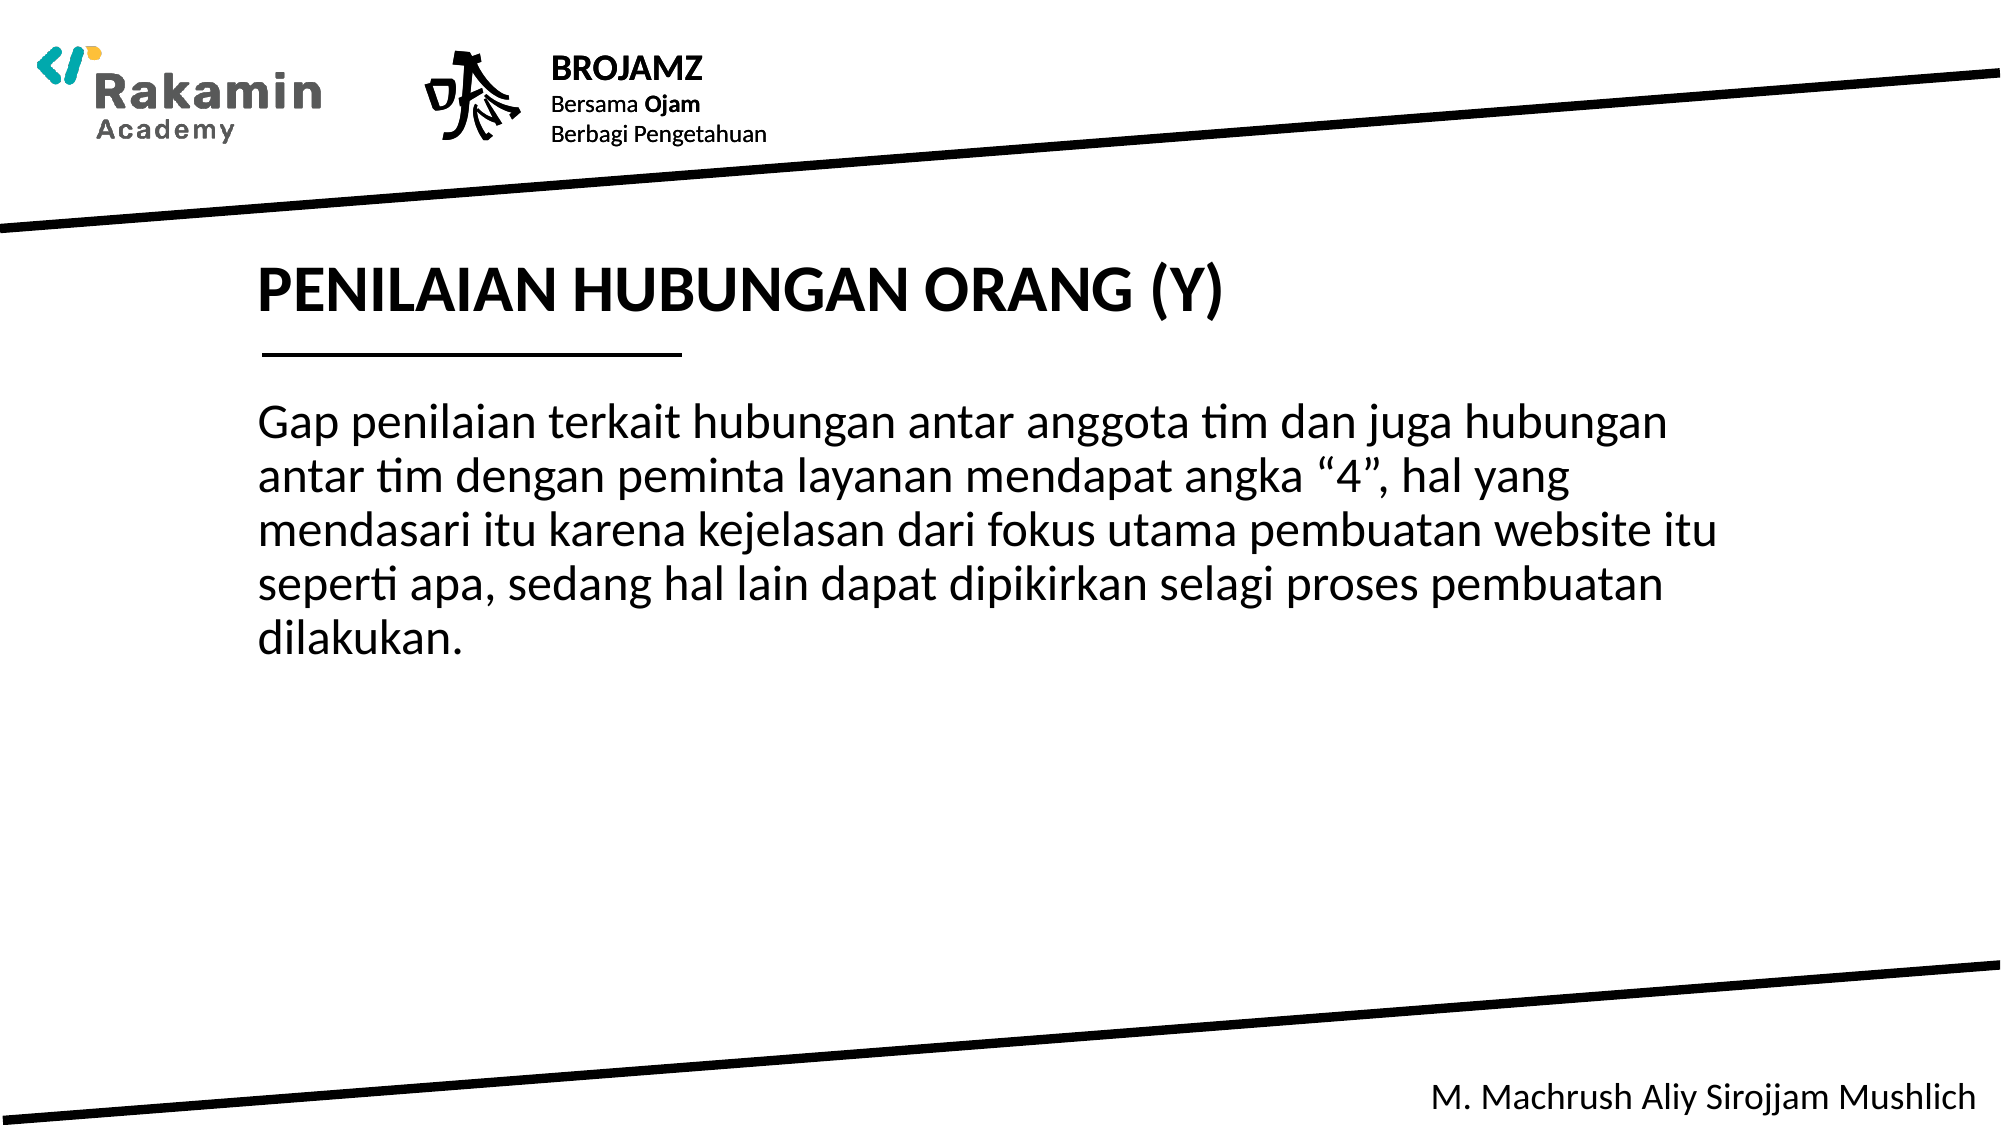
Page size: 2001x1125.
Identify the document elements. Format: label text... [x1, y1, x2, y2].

picture [395, 19, 548, 171]
picture [35, 44, 323, 144]
subtitle PENILAIAN HUBUNGAN ORANG (Y) [242, 248, 1750, 331]
list Gap penilaian terkait hubungan antar anggota tim dan juga hubungan antar tim dengan peminta layanan mendapat angka “4”, hal yang mendasari itu karena kejelasan dari fokus utama pembuatan website itu seperti apa, sedang hal lain dapat dipikirkan selagi proses pembuatan dilakukan. [242, 388, 1750, 960]
